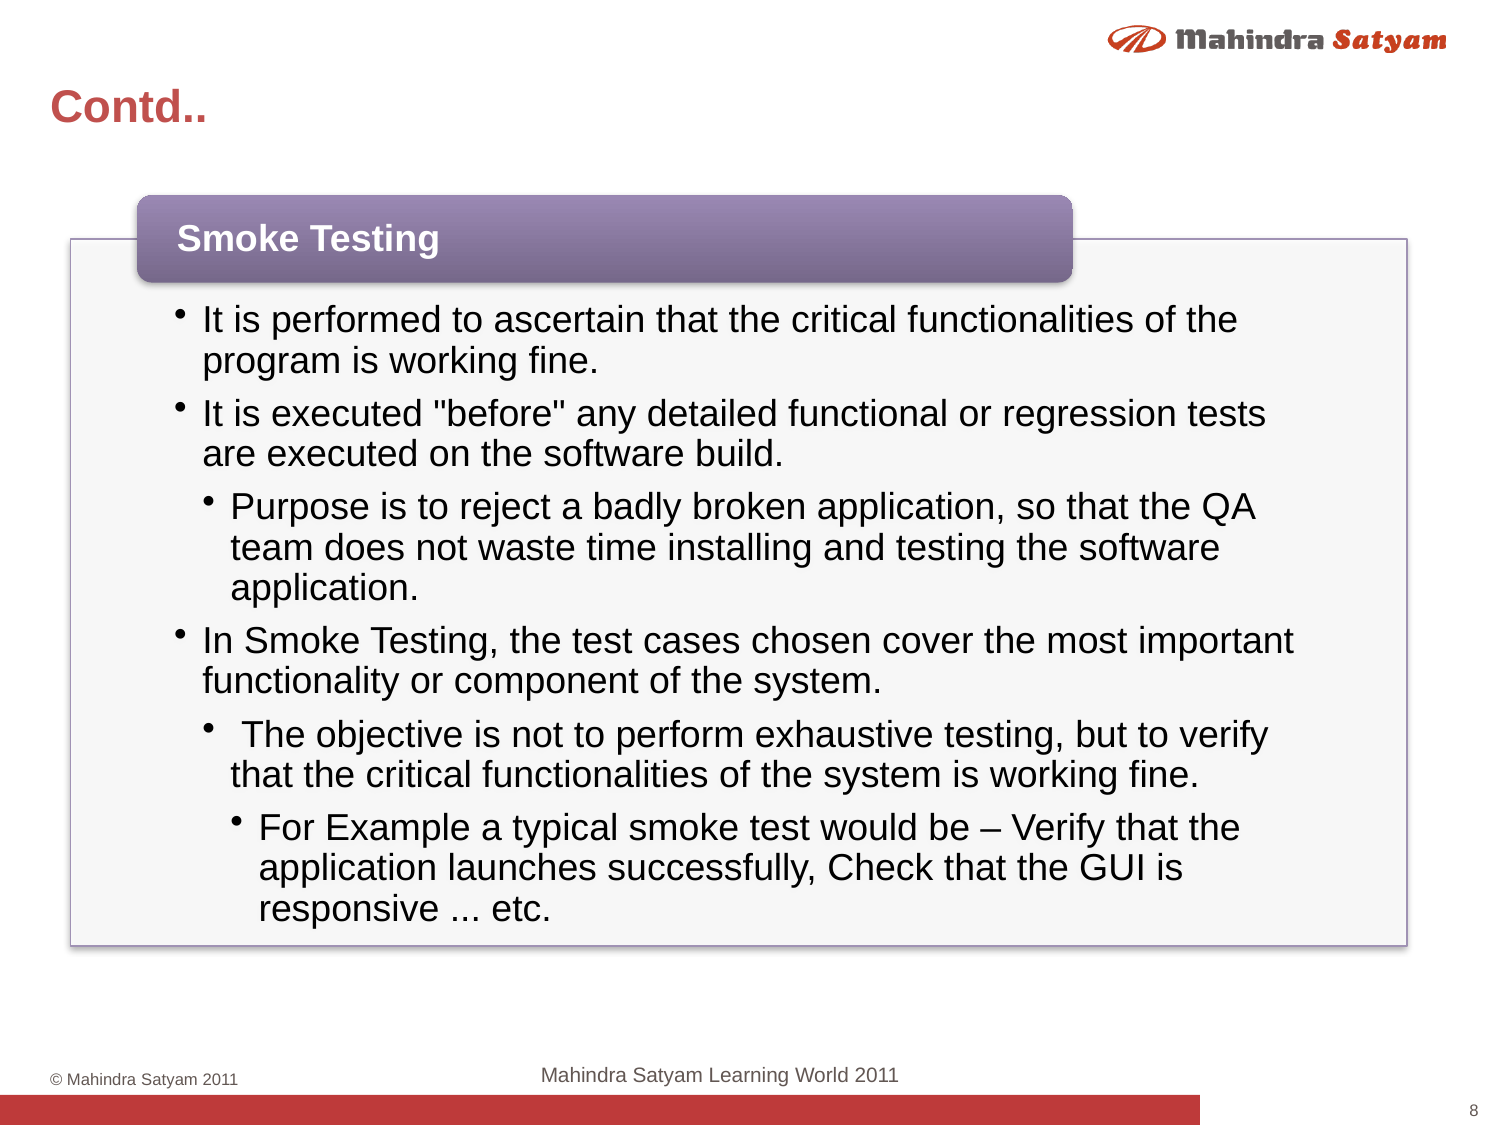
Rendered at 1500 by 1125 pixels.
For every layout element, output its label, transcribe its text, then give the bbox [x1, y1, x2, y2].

title Contd.. [49, 76, 1452, 133]
picture [1107, 25, 1446, 53]
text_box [70, 181, 1408, 961]
